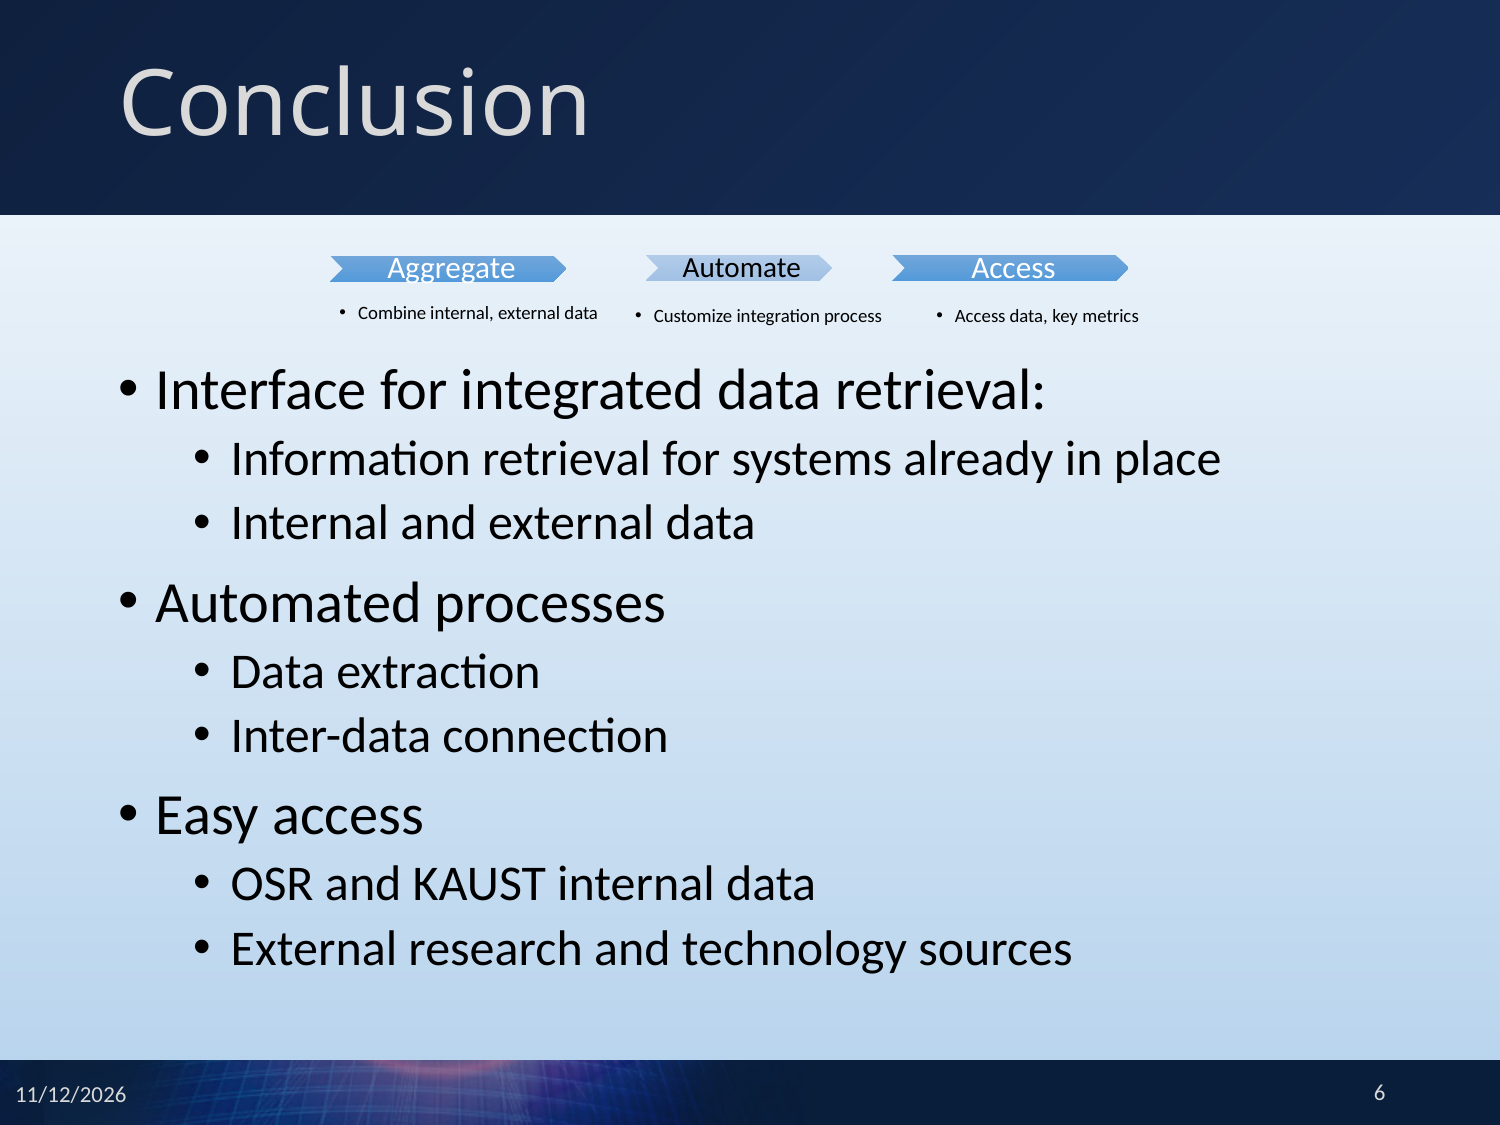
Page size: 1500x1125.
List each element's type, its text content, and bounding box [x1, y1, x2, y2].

title Conclusion [103, 39, 1397, 172]
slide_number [0, 1062, 541, 1123]
picture [0, 1060, 1500, 1125]
slide_number 6 [1063, 1060, 1401, 1121]
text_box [322, 254, 1178, 334]
list Interface for integrated data retrieval: Information retrieval for systems already in place Internal and external data Automated processes Data extraction Inter-data connection Easy access OSR and KAUST internal data External research and technology sources [103, 351, 1397, 1007]
